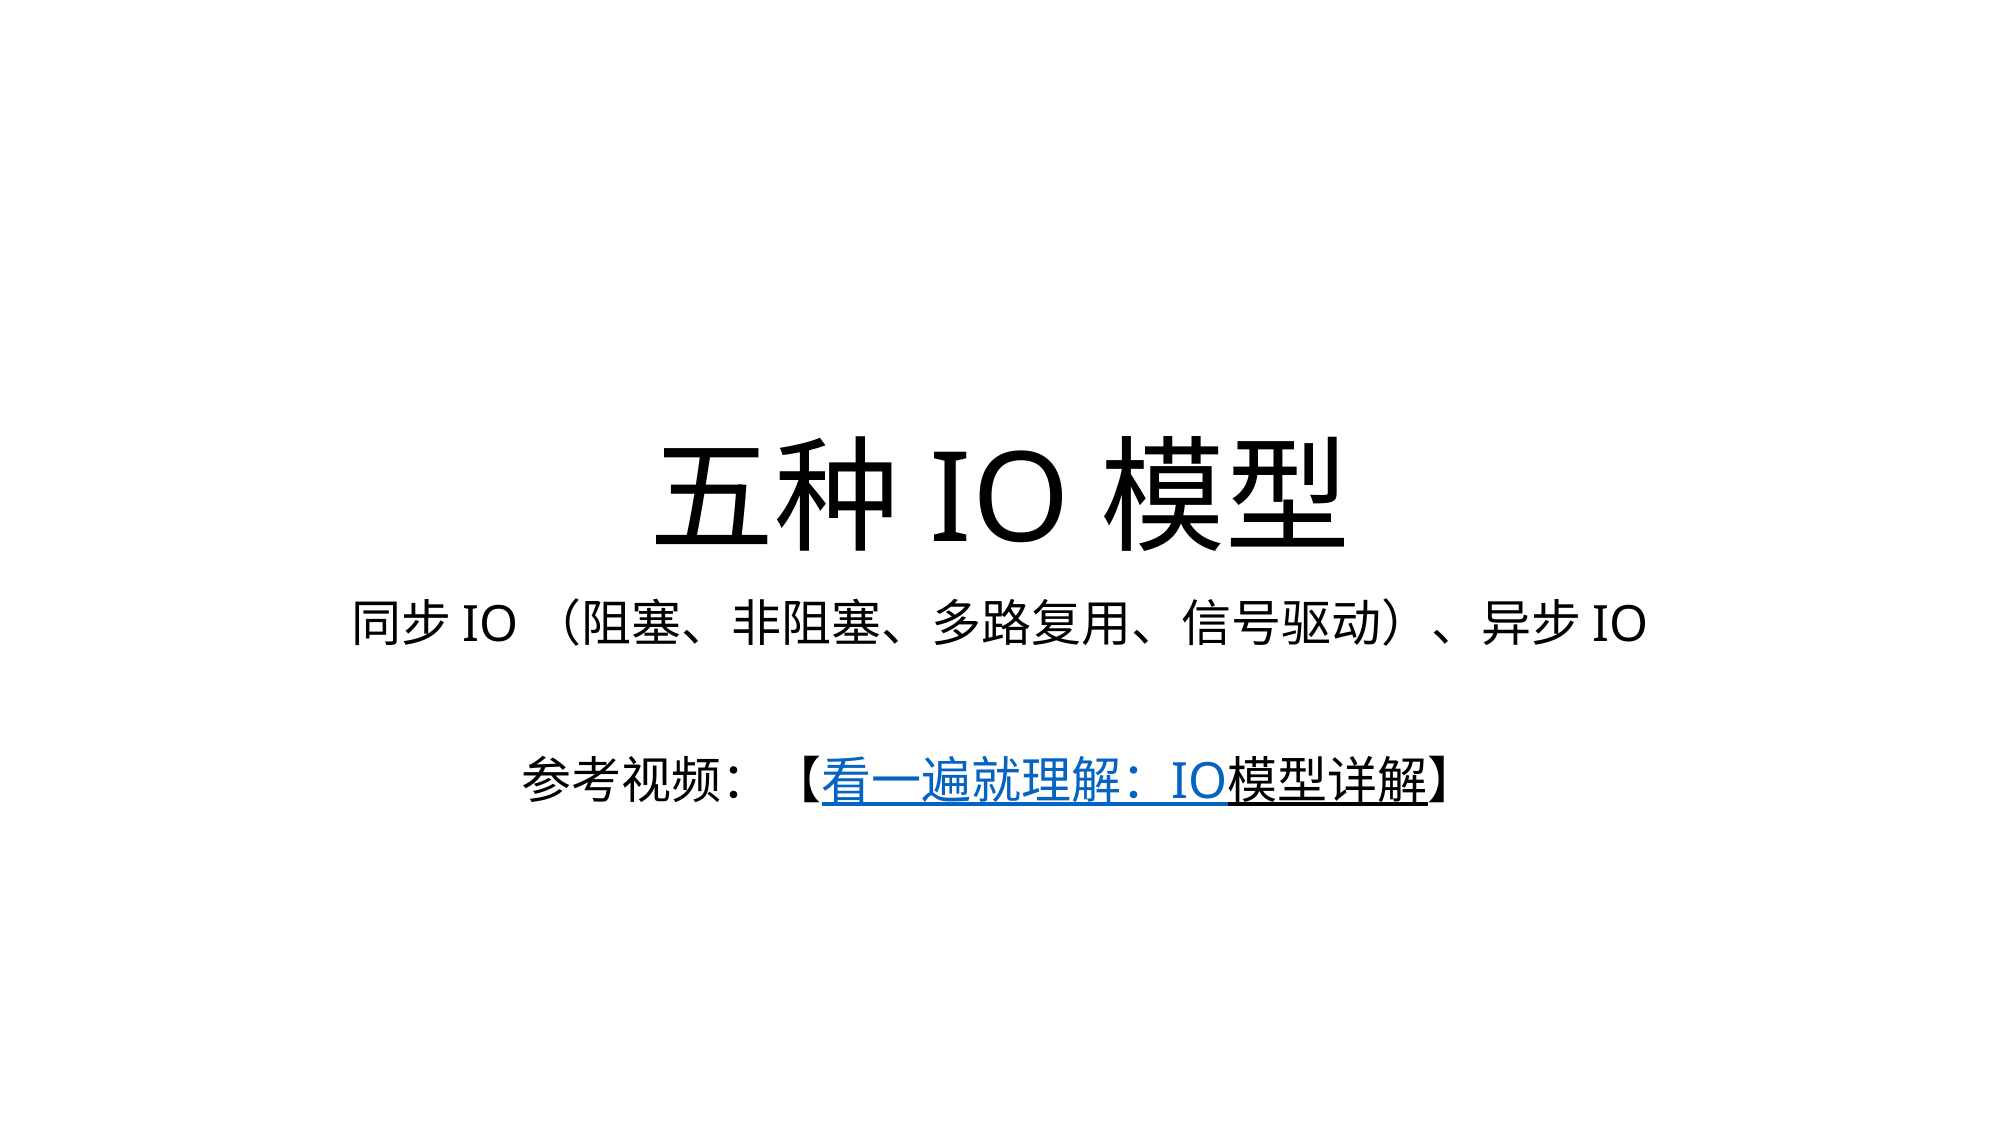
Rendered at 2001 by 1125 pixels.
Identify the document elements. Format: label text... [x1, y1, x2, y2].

subtitle 同步IO（阻塞、非阻塞、多路复用、信号驱动）、异步IO 参考视频：【看一遍就理解：IO模型详解】 [249, 590, 1750, 863]
title 五种IO模型 [249, 184, 1750, 576]
